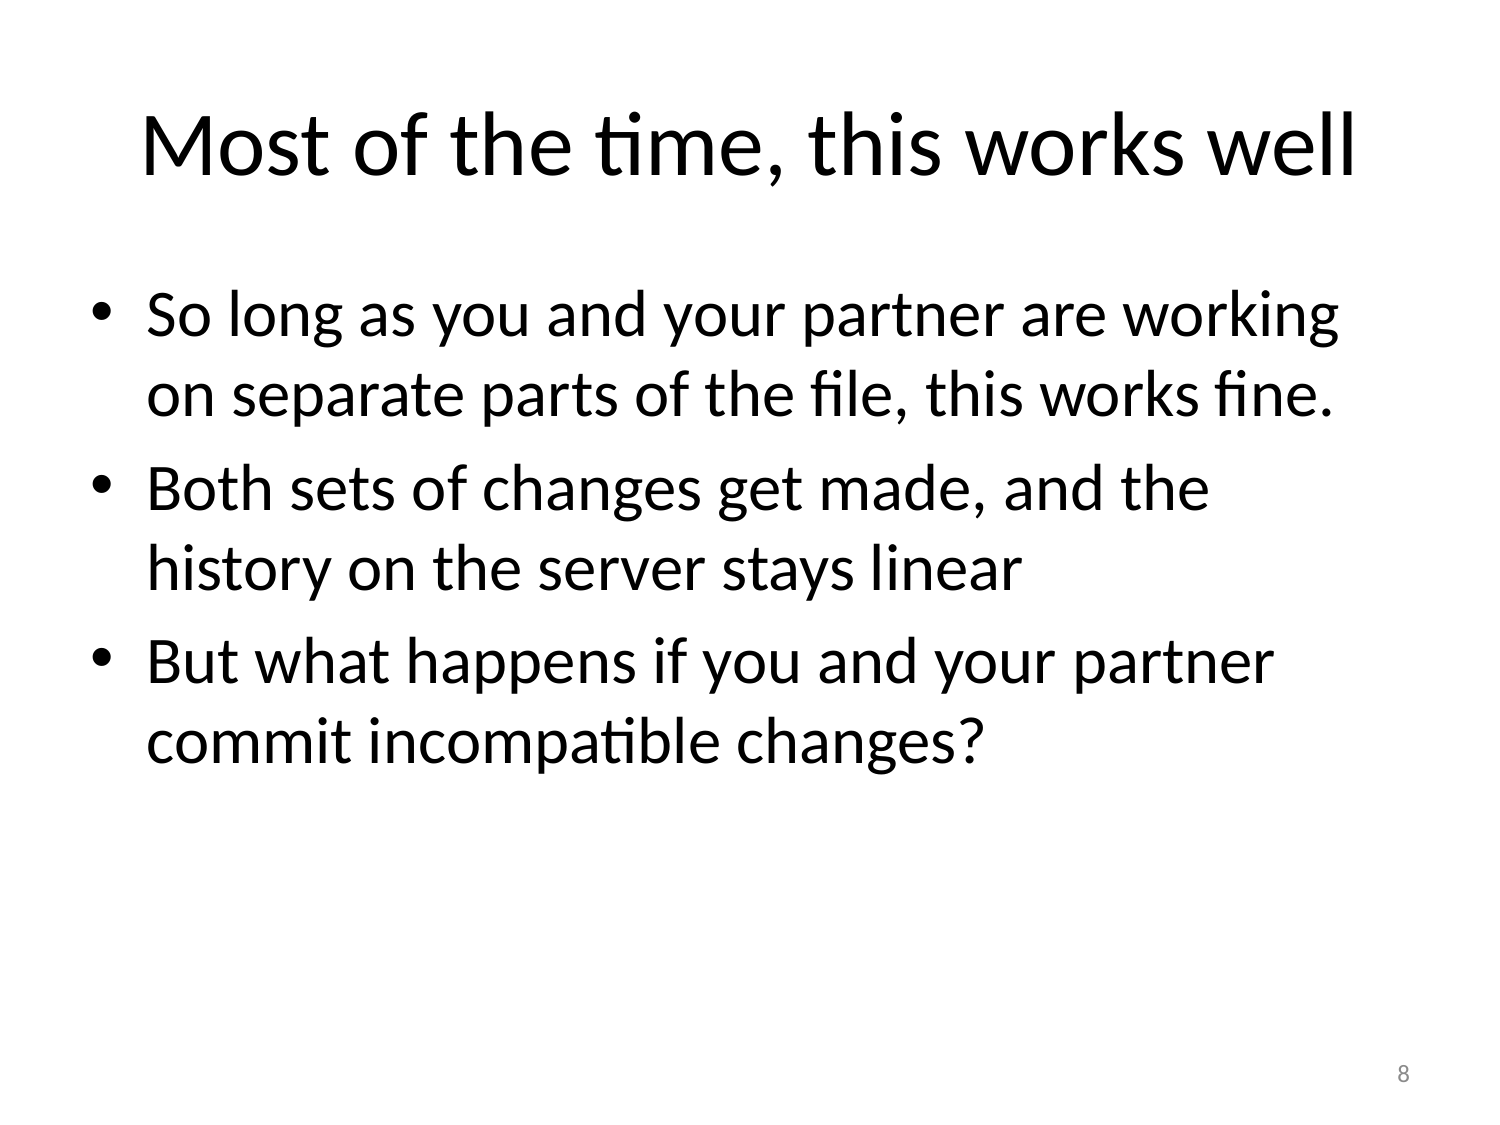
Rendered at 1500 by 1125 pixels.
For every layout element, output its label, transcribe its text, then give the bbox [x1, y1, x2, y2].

title Most of the time, this works well [75, 45, 1425, 233]
list So long as you and your partner are working on separate parts of the file, this works fine. Both sets of changes get made, and the history on the server stays linear But what happens if you and your partner commit incompatible changes? [75, 262, 1425, 1005]
slide_number 8 [1074, 1042, 1425, 1103]
